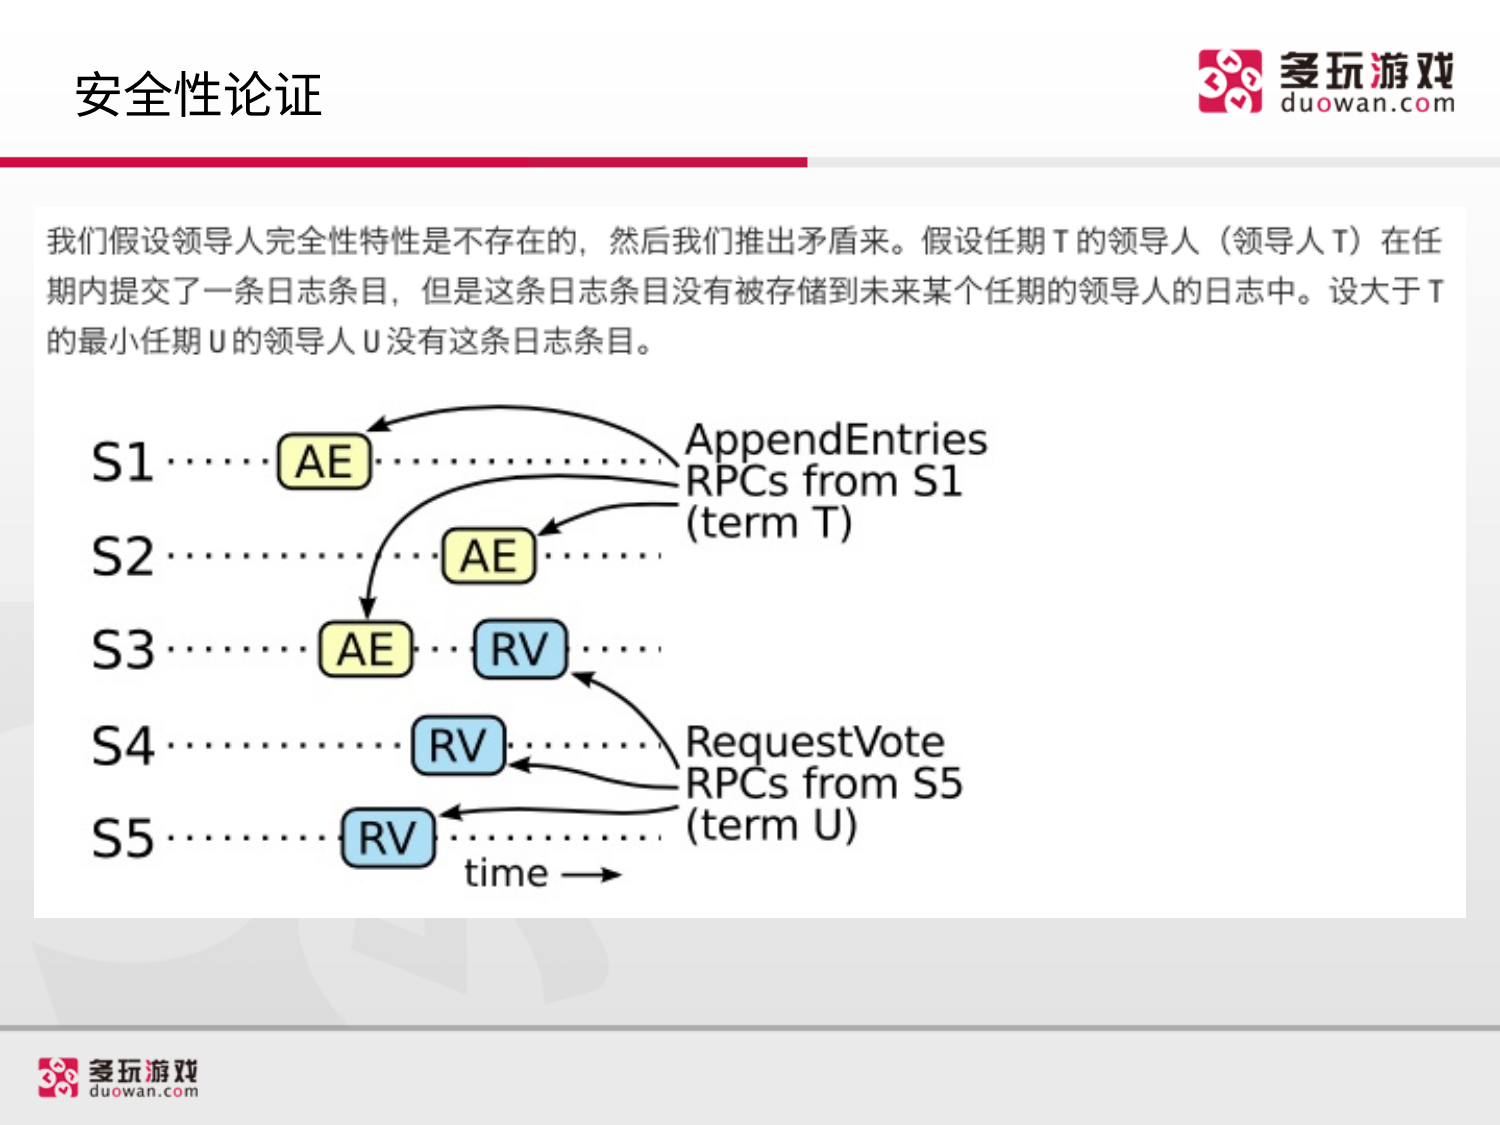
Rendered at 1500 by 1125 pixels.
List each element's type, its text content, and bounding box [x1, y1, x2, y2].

title 安全性论证 [58, 0, 1409, 188]
picture [0, 0, 1500, 1125]
